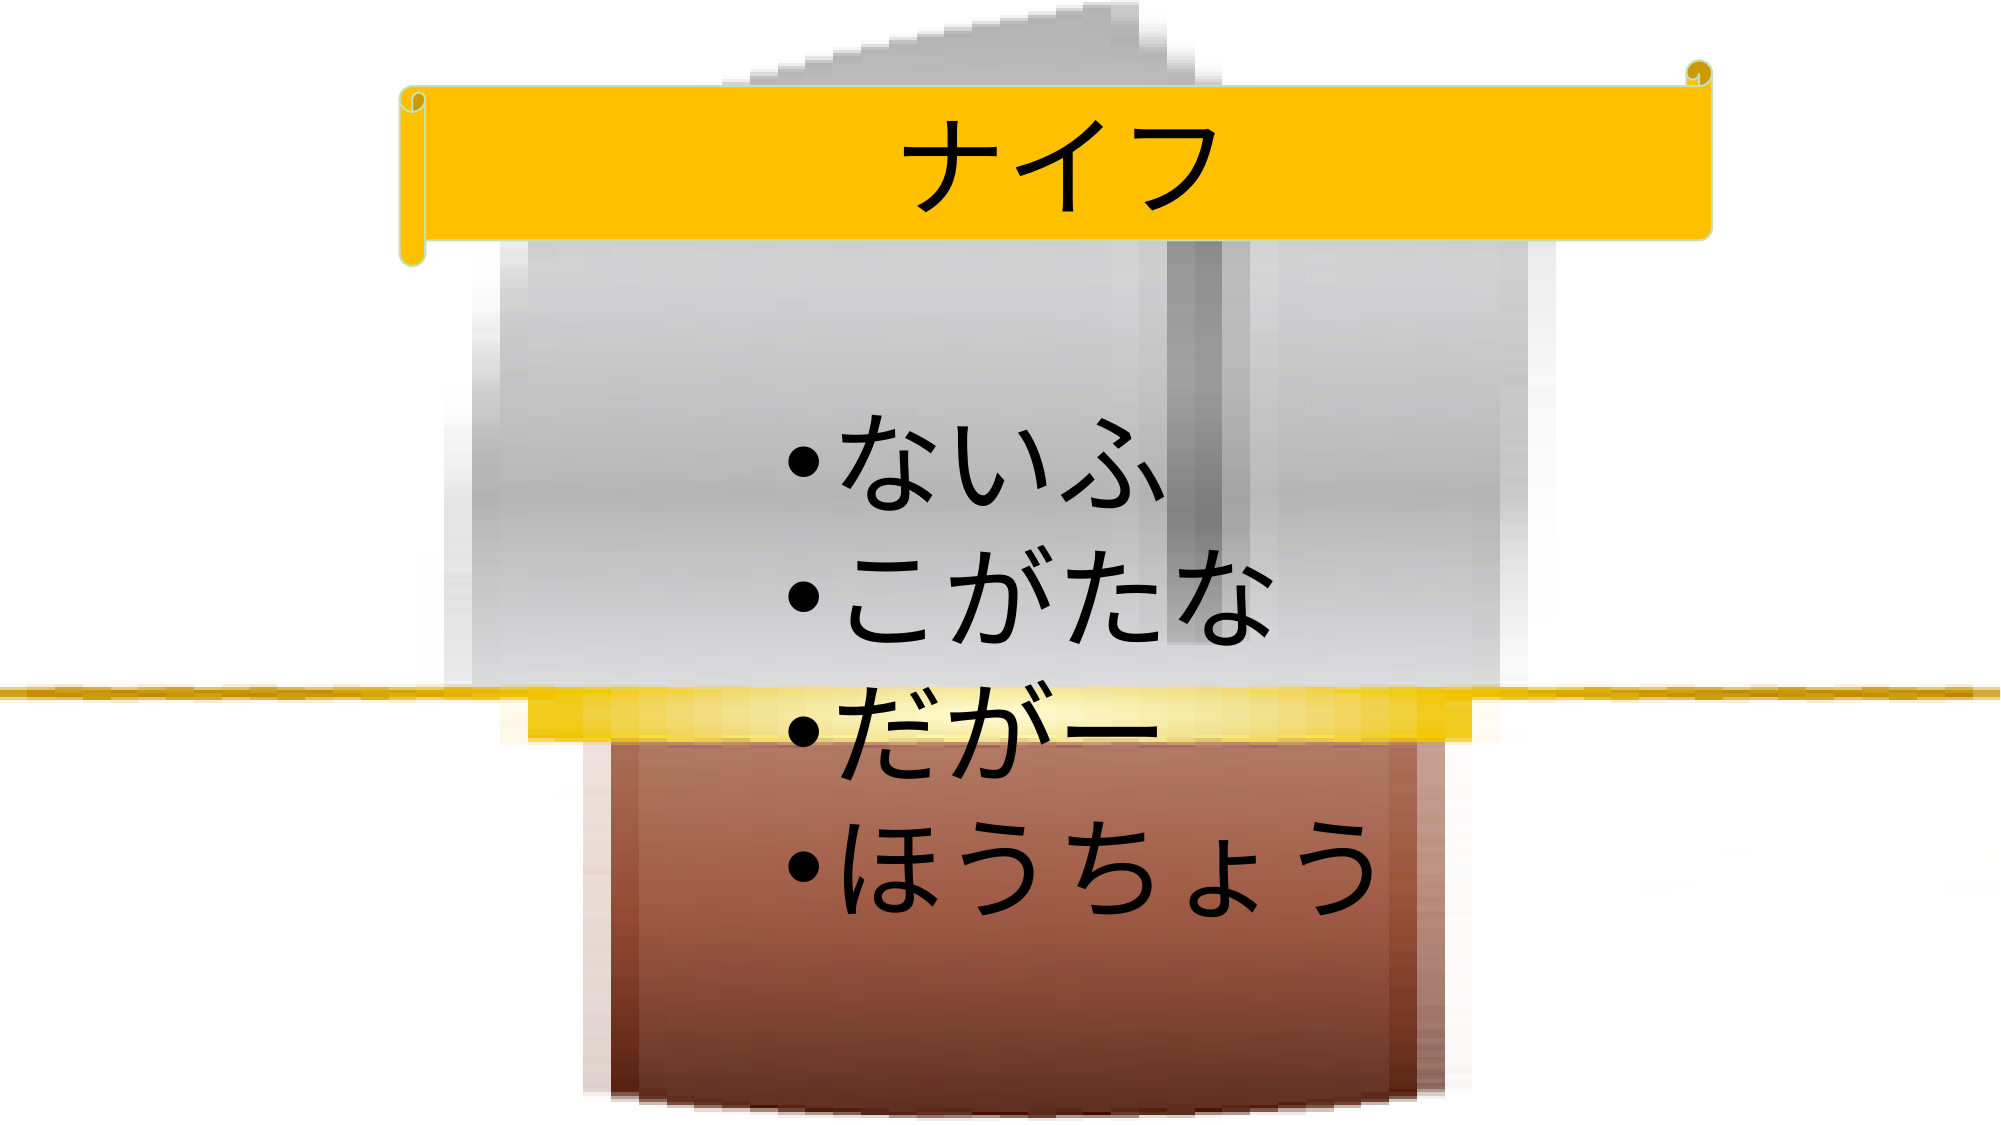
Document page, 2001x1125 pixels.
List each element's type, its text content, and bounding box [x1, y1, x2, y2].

picture [0, 0, 2001, 1125]
text_box ないふ こがたな だがー ほうちょう [769, 385, 1409, 941]
text_box ナイフ [398, 59, 1714, 268]
